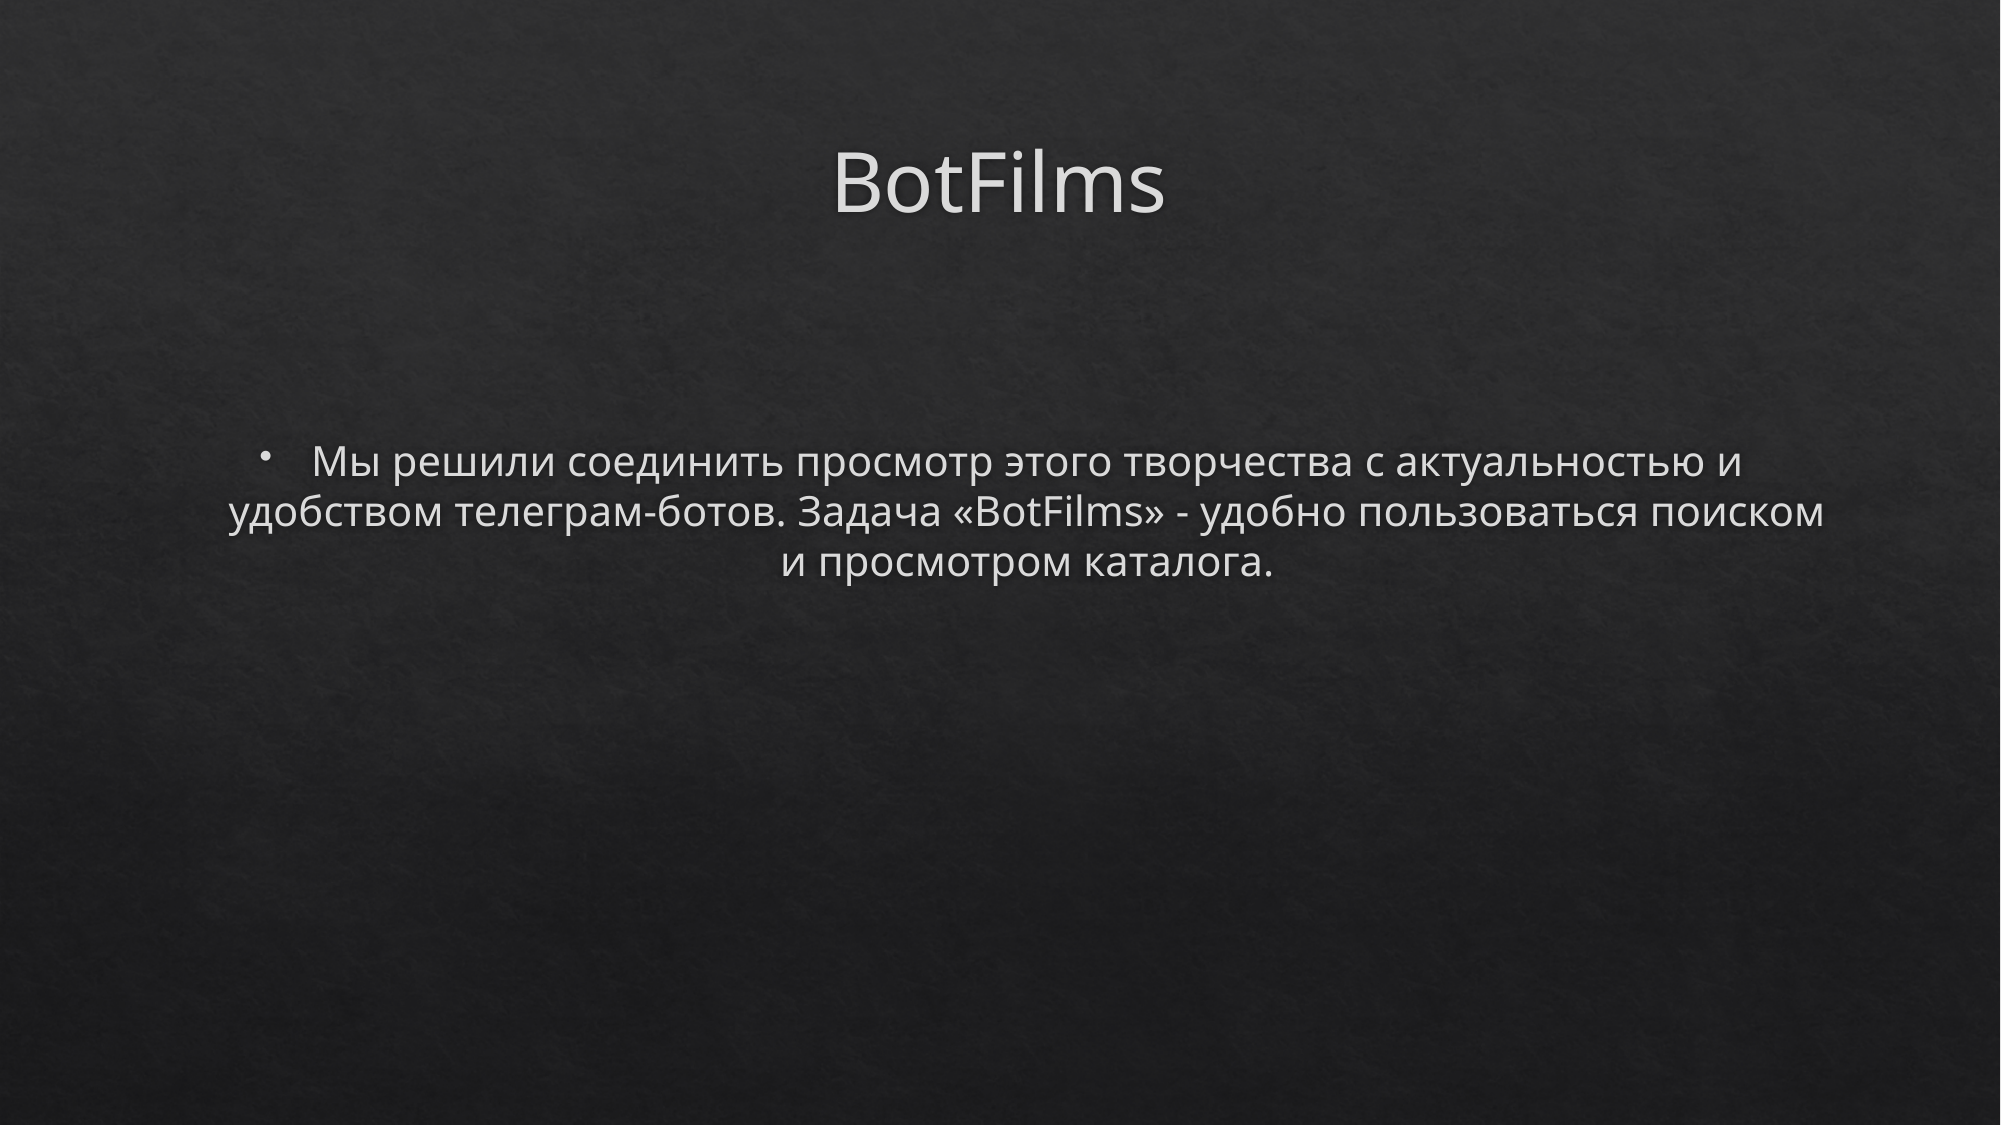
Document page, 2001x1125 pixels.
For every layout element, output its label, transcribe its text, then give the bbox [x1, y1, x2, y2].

title BotFilms [149, 99, 1849, 260]
list Мы решили соединить просмотр этого творчества с актуальностью и удобством телеграм-ботов. Задача «BotFilms» - удобно пользоваться поиском и просмотром каталога. [149, 427, 1849, 1094]
